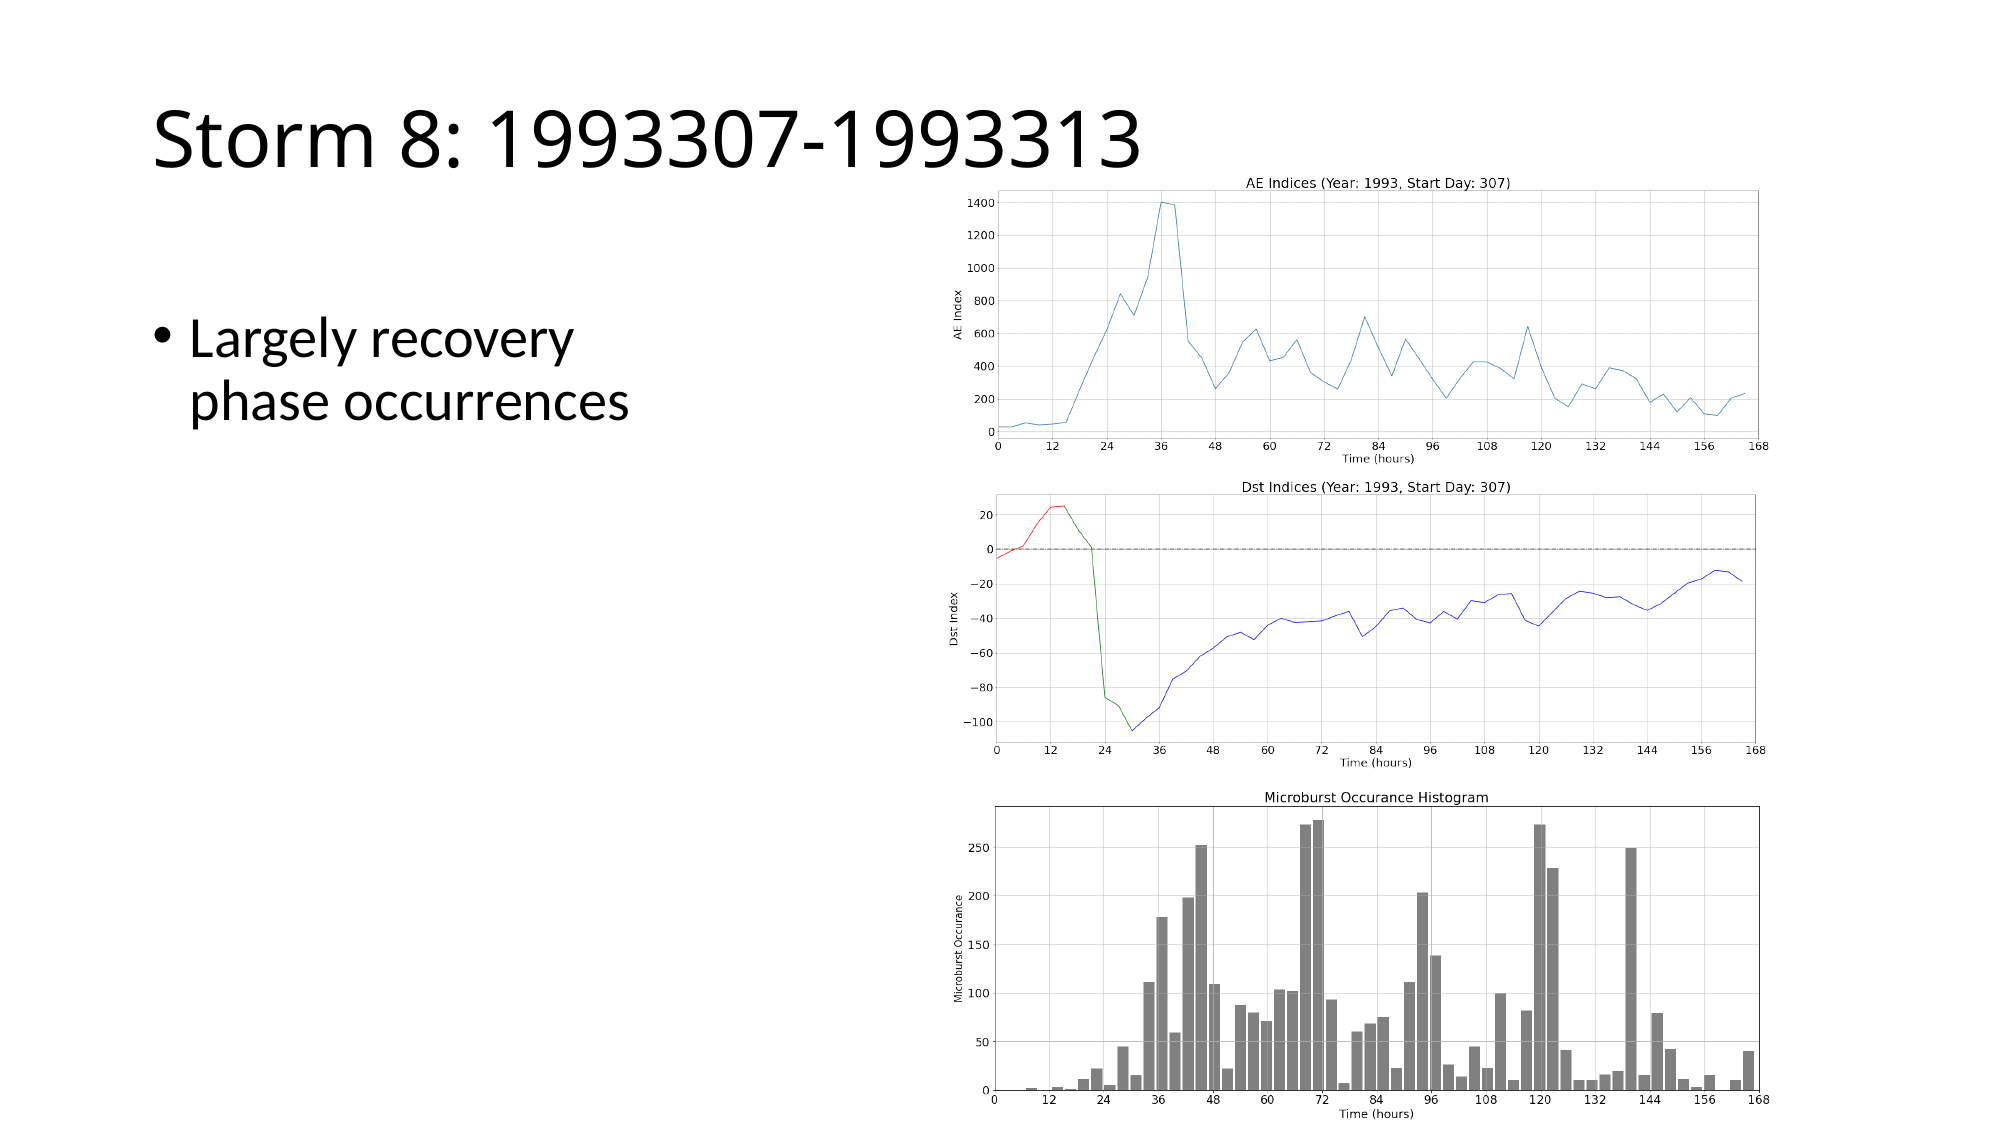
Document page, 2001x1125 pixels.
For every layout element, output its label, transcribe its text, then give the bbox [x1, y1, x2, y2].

picture [950, 174, 1772, 468]
list Largely recovery phase occurrences [137, 299, 689, 1014]
picture [950, 787, 1774, 1125]
picture [946, 478, 1769, 772]
title Storm 8: 1993307-1993313 [137, 59, 1179, 225]
